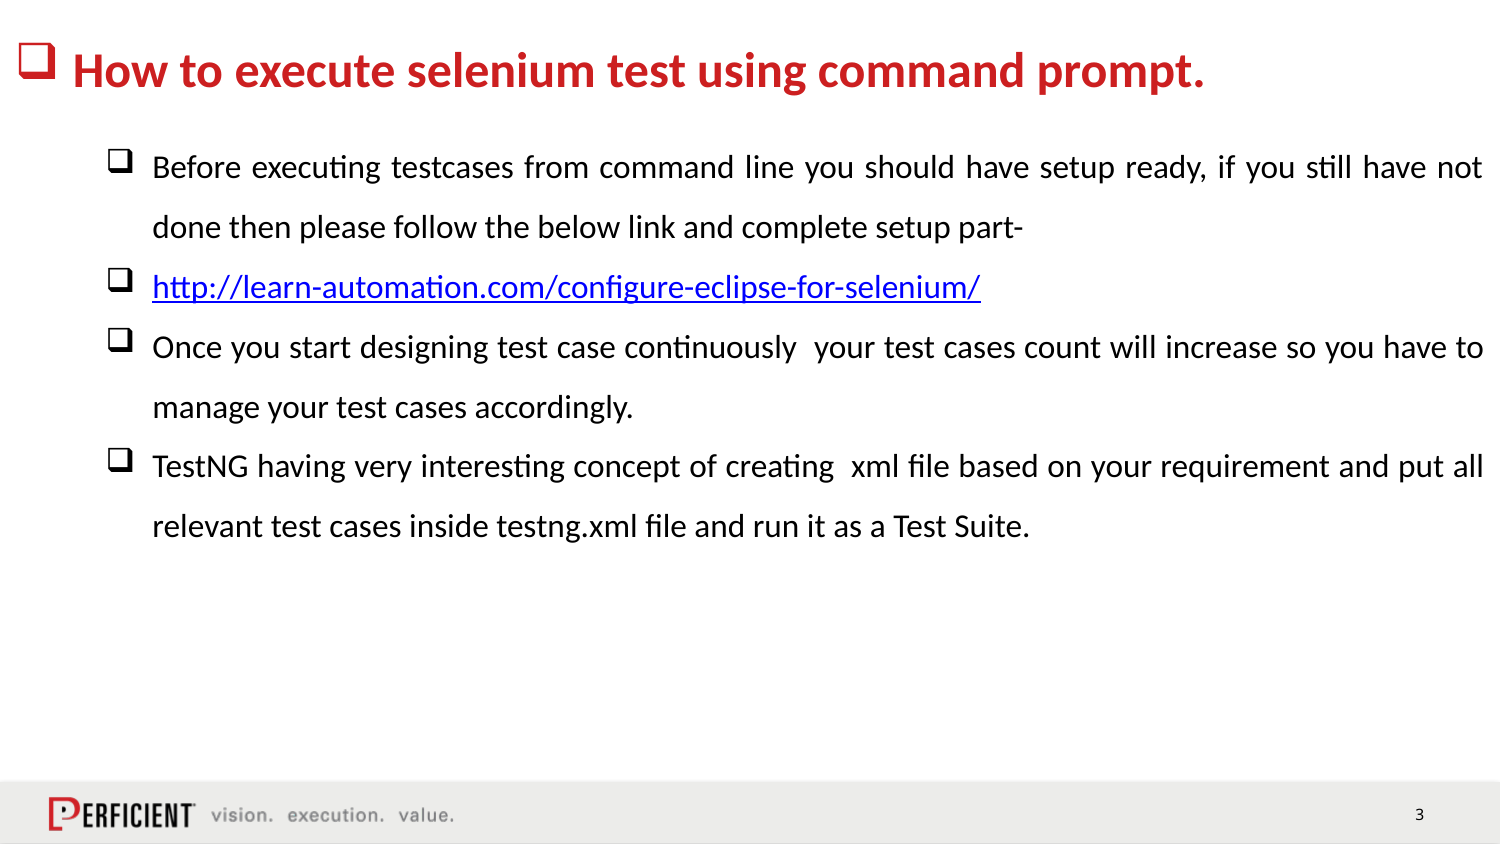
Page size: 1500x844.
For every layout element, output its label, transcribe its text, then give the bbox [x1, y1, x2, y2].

text_box Before executing testcases from command line you should have setup ready, if you still have not done then please follow the below link and complete setup part- http://learn-automation.com/configure-eclipse-for-selenium/ Once you start designing test case continuously your test cases count will increase so you have to manage your test cases accordingly. TestNG having very interesting concept of creating xml file based on your requirement and put all relevant test cases inside testng.xml file and run it as a Test Suite. [34, 117, 1500, 552]
text_box How to execute selenium test using command prompt. [0, 0, 1500, 105]
picture [43, 789, 459, 841]
